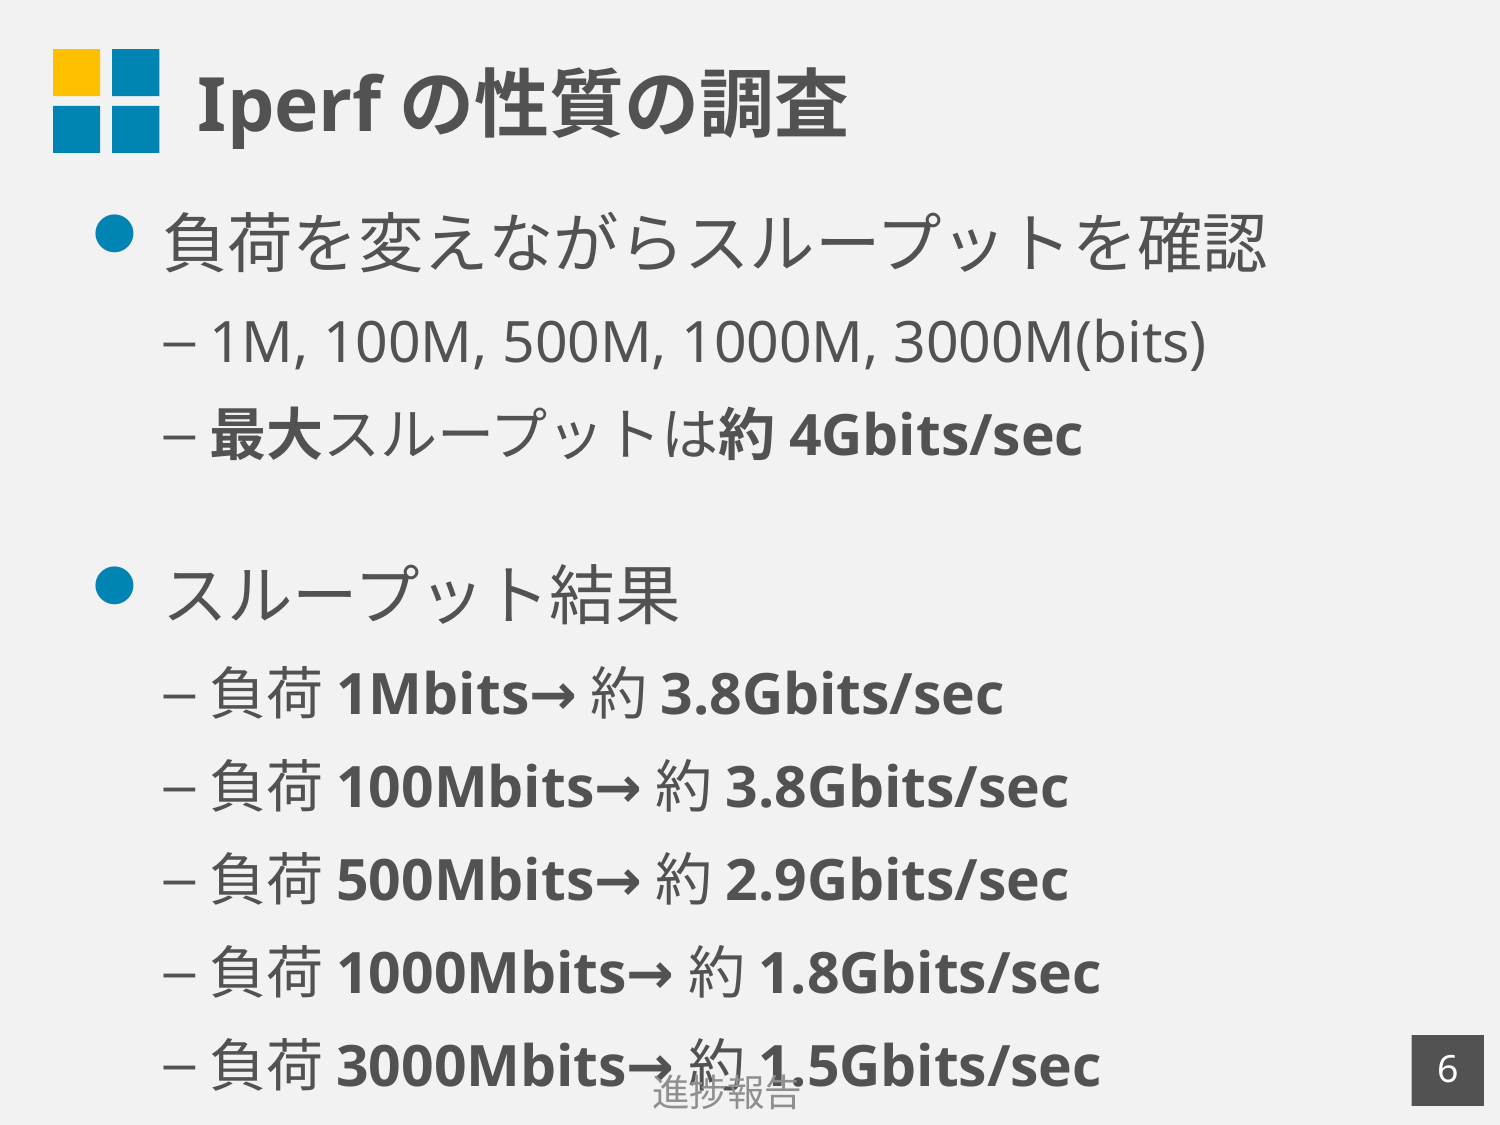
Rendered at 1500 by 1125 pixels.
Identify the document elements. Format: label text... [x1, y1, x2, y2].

list 負荷を変えながらスループットを確認 1M, 100M, 500M, 1000M, 3000M(bits) 最大スループットは約4Gbits/sec スループット結果 負荷1Mbits→約3.8Gbits/sec 負荷100Mbits→約3.8Gbits/sec 負荷500Mbits→約2.9Gbits/sec 負荷1000Mbits→約1.8Gbits/sec 負荷3000Mbits→約1.5Gbits/sec [75, 194, 1447, 1106]
title Iperfの性質の調査 [183, 7, 1500, 195]
slide_number 5 [1411, 1035, 1484, 1106]
footer 進捗報告 [53, 1061, 1402, 1122]
